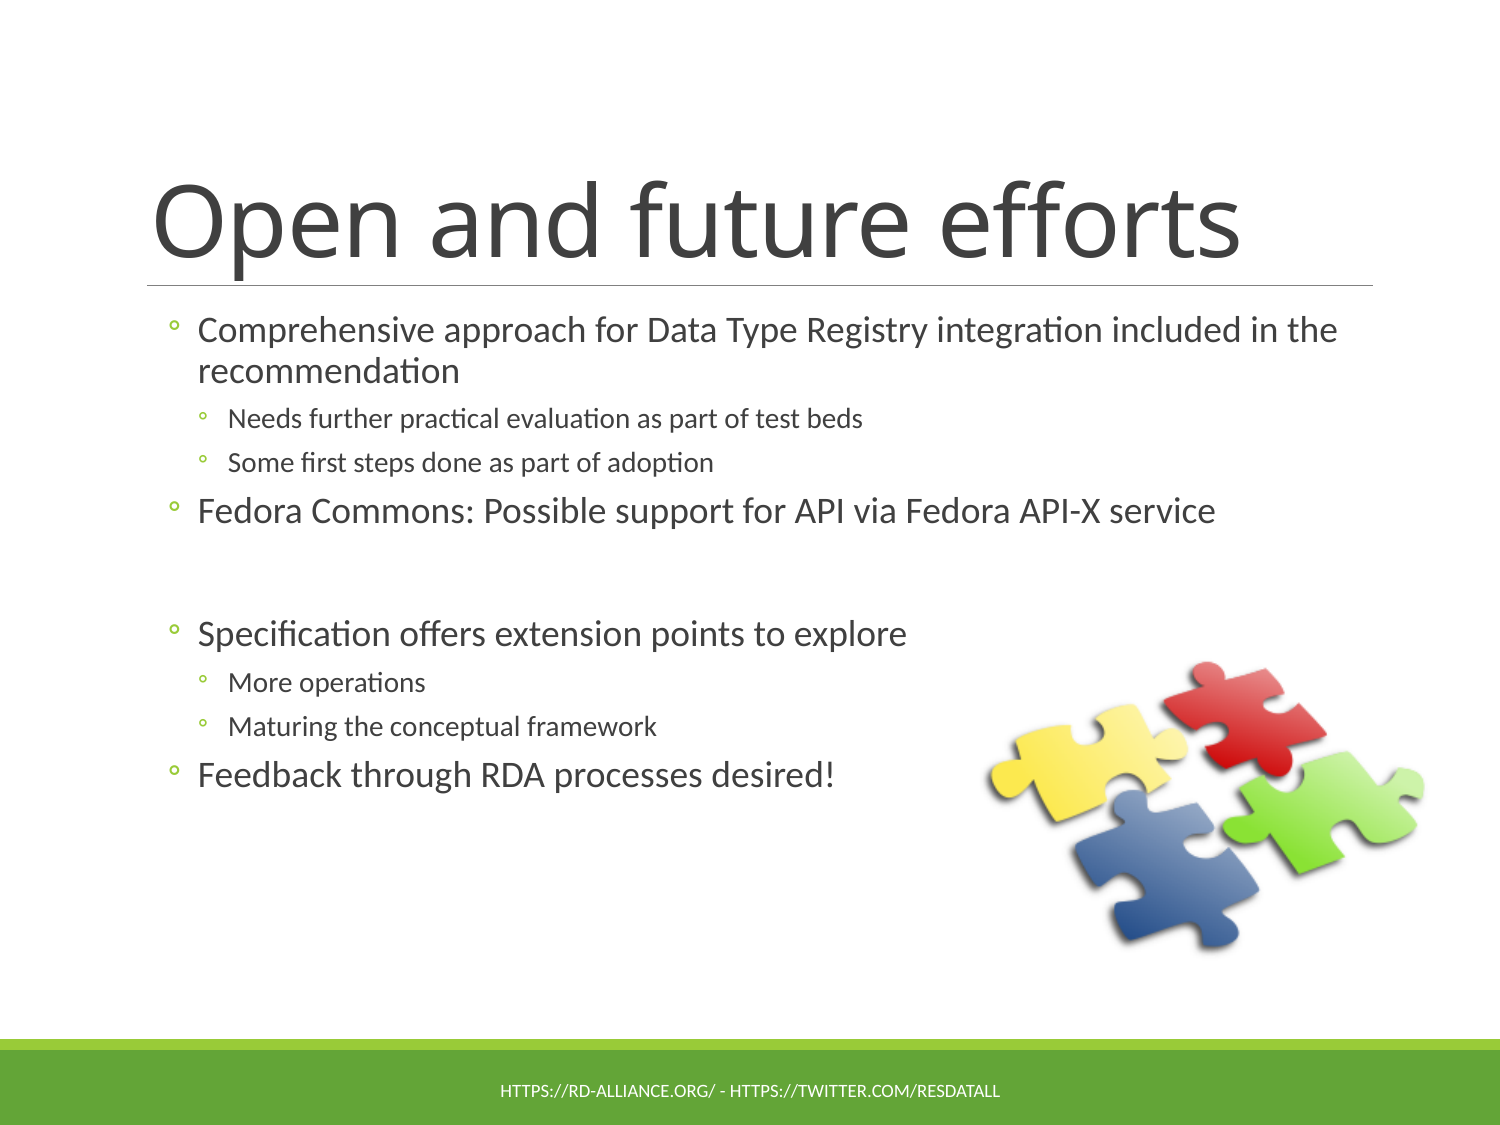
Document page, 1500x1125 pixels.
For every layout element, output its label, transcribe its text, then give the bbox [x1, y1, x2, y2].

title Open and future efforts [135, 47, 1373, 285]
footer https://rd-alliance.org/ - https://twitter.com/resdatall [453, 1059, 1047, 1120]
list Comprehensive approach for Data Type Registry integration included in the recommendation Needs further practical evaluation as part of test beds Some first steps done as part of adoption Fedora Commons: Possible support for API via Fedora API-X service Specification offers extension points to explore More operations Maturing the conceptual framework Feedback through RDA processes desired! [135, 302, 1373, 963]
picture [978, 655, 1432, 963]
